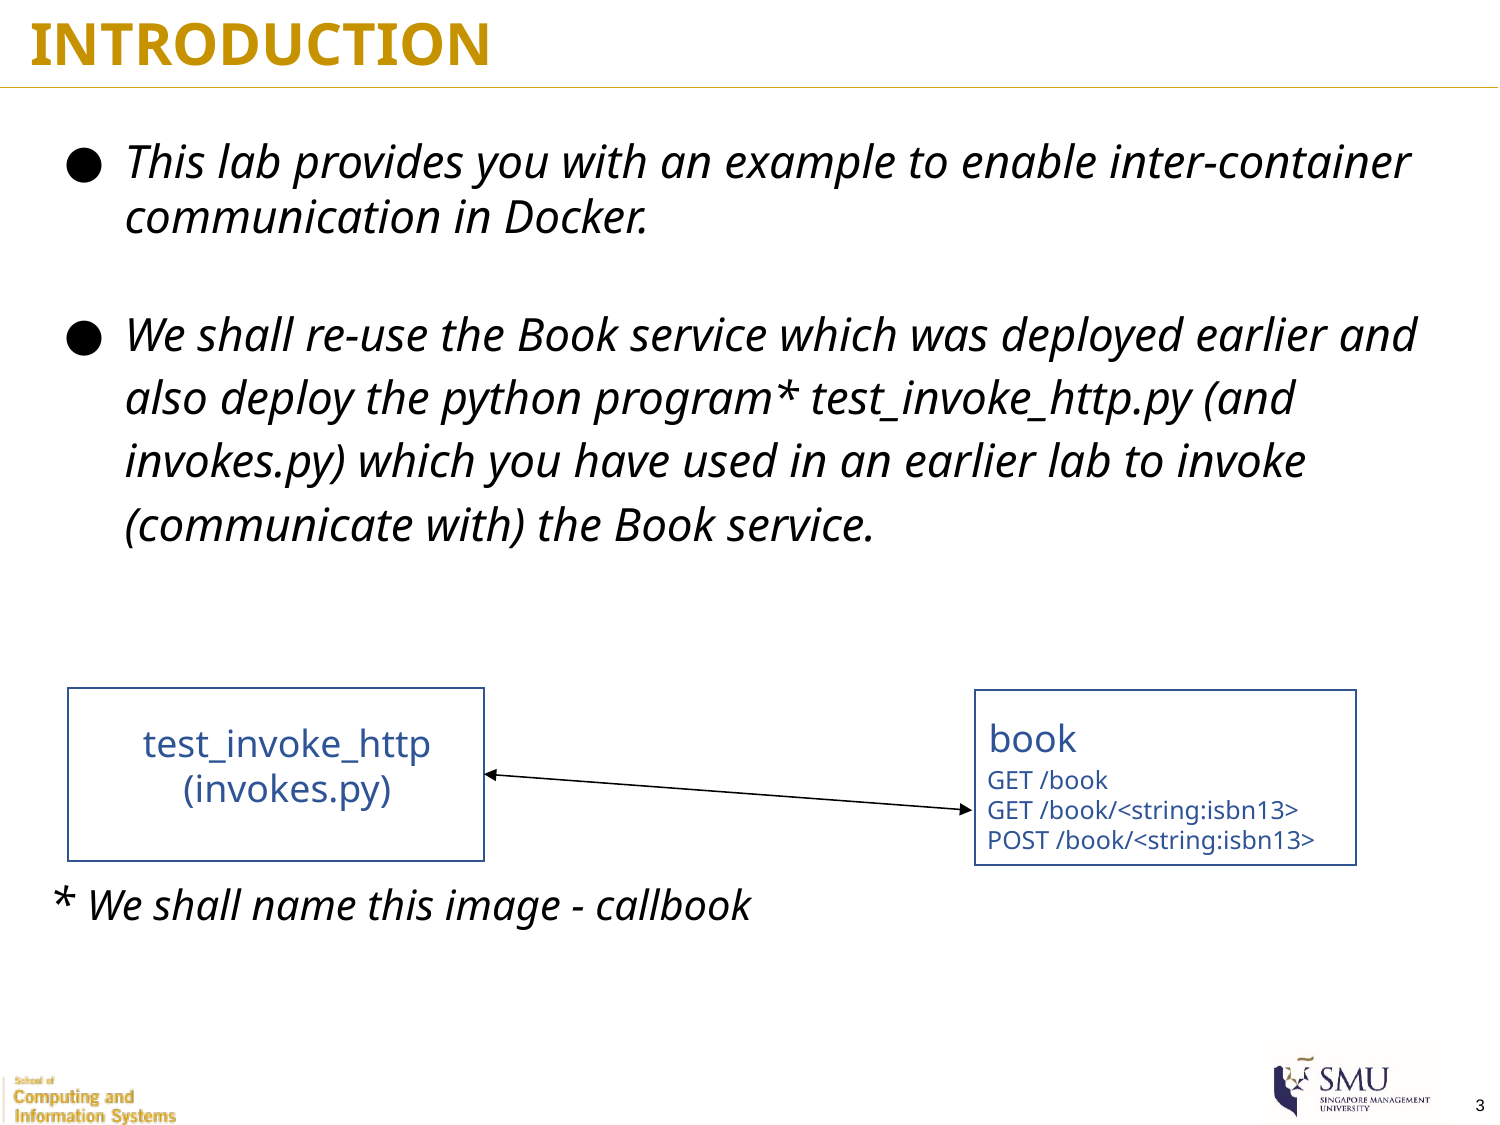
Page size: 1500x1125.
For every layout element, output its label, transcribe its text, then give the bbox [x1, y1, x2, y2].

picture [0, 1070, 179, 1125]
picture [1262, 1044, 1450, 1125]
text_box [483, 773, 973, 811]
text_box INTRODUCTION [15, 0, 1499, 86]
slide_number ‹#› [1325, 1087, 1500, 1125]
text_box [67, 687, 485, 861]
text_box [970, 689, 1364, 866]
text_box This lab provides you with an example to enable inter-container communication in Docker. We shall re-use the Book service which was deployed earlier and also deploy the python program* test_invoke_http.py (and invokes.py) which you have used in an earlier lab to invoke (communicate with) the Book service. * We shall name this image - callbook [34, 125, 1463, 1044]
